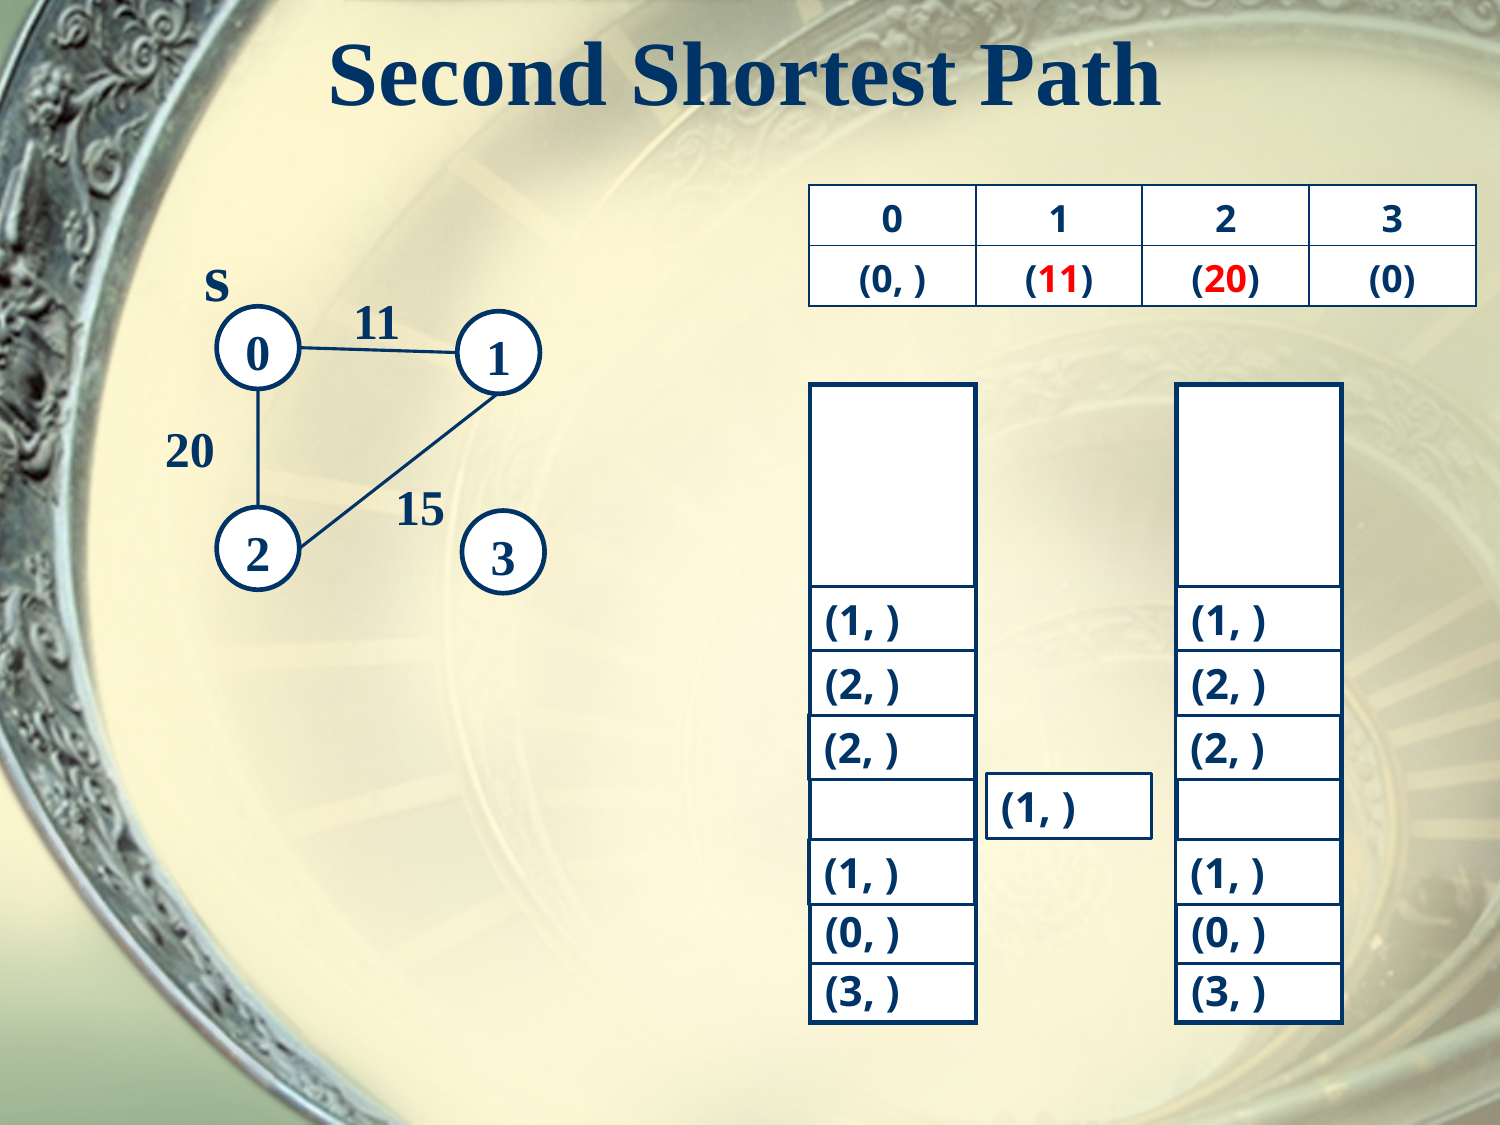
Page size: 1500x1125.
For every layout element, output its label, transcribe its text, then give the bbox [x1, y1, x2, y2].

text_box 2 [230, 514, 286, 589]
text_box [531, 521, 545, 583]
text_box [1176, 781, 1342, 838]
text_box [235, 507, 281, 514]
text_box [476, 311, 522, 318]
text_box [526, 321, 540, 384]
text_box [247, 306, 281, 313]
text_box 1 [471, 318, 526, 393]
text_box [286, 317, 300, 378]
text_box [810, 781, 976, 838]
text_box [457, 321, 471, 384]
text_box 0 [230, 313, 286, 388]
text_box [462, 557, 475, 582]
text_box 3 [475, 517, 531, 593]
text_box [503, 510, 526, 517]
text_box [1176, 384, 1342, 585]
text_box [299, 347, 458, 353]
text_box s [190, 227, 247, 323]
text_box [286, 518, 299, 579]
text_box 20 [150, 410, 230, 485]
picture [0, 0, 1500, 1125]
text_box 11 [338, 281, 416, 345]
text_box [216, 518, 230, 579]
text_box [299, 393, 499, 549]
title Second Shortest Path [146, 19, 1347, 157]
text_box [810, 384, 976, 585]
text_box [216, 323, 230, 378]
